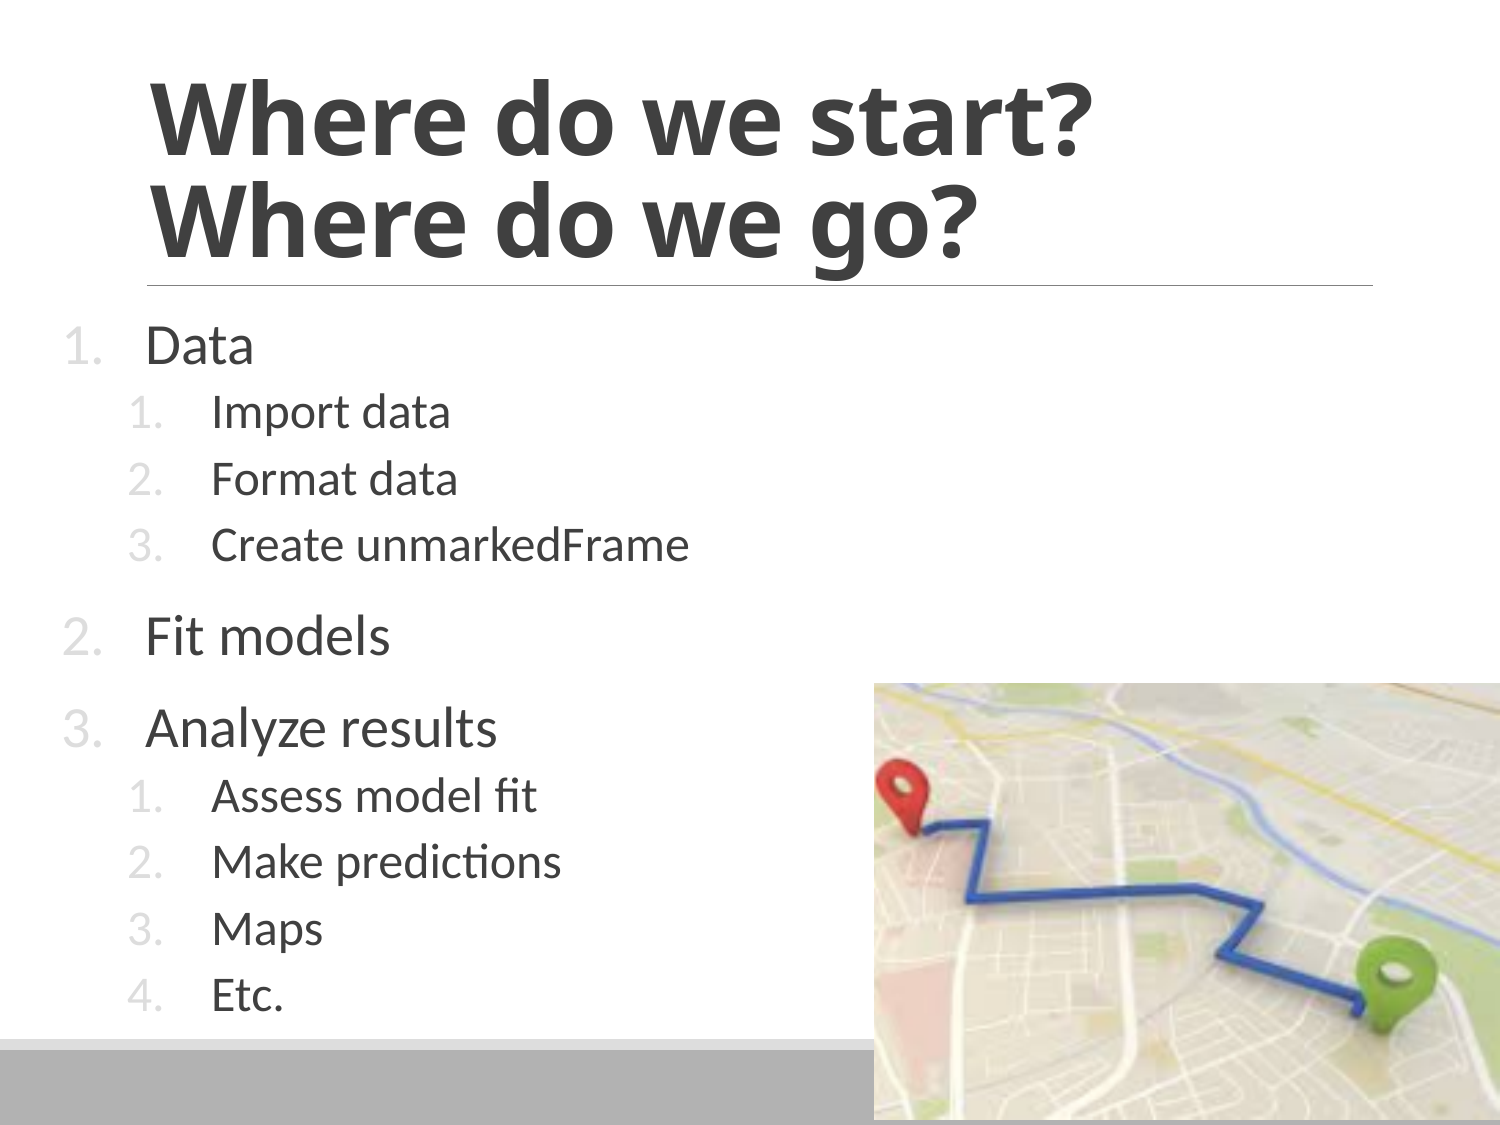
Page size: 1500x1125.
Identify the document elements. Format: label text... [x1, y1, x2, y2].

title Where do we start? Where do we go? [135, 47, 1373, 285]
list Data Import data Format data Create unmarkedFrame Fit models Analyze results Assess model fit Make predictions Maps Etc. [61, 306, 1299, 967]
picture [874, 683, 1500, 1120]
